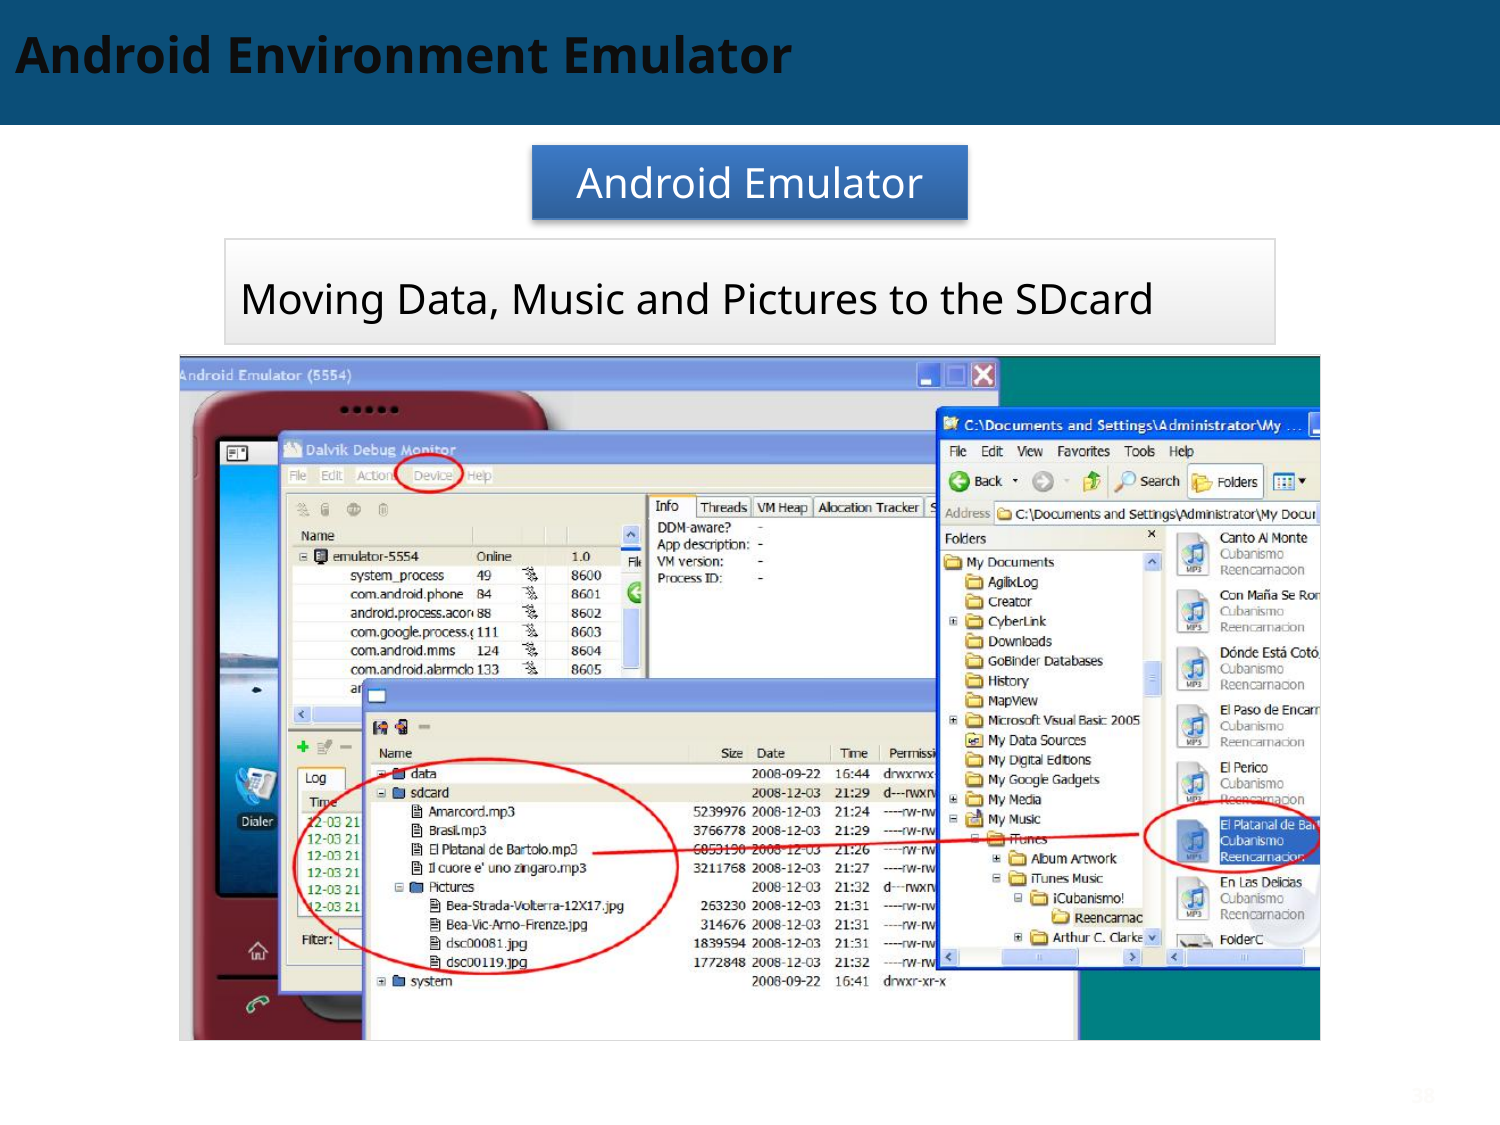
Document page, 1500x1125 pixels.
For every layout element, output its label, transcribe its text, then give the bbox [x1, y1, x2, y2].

picture [179, 354, 1321, 1041]
text_box Moving Data, Music and Pictures to the SDcard [224, 238, 1275, 344]
title Android Environment Emulator [0, 21, 1351, 86]
text_box Android Emulator [532, 145, 968, 220]
